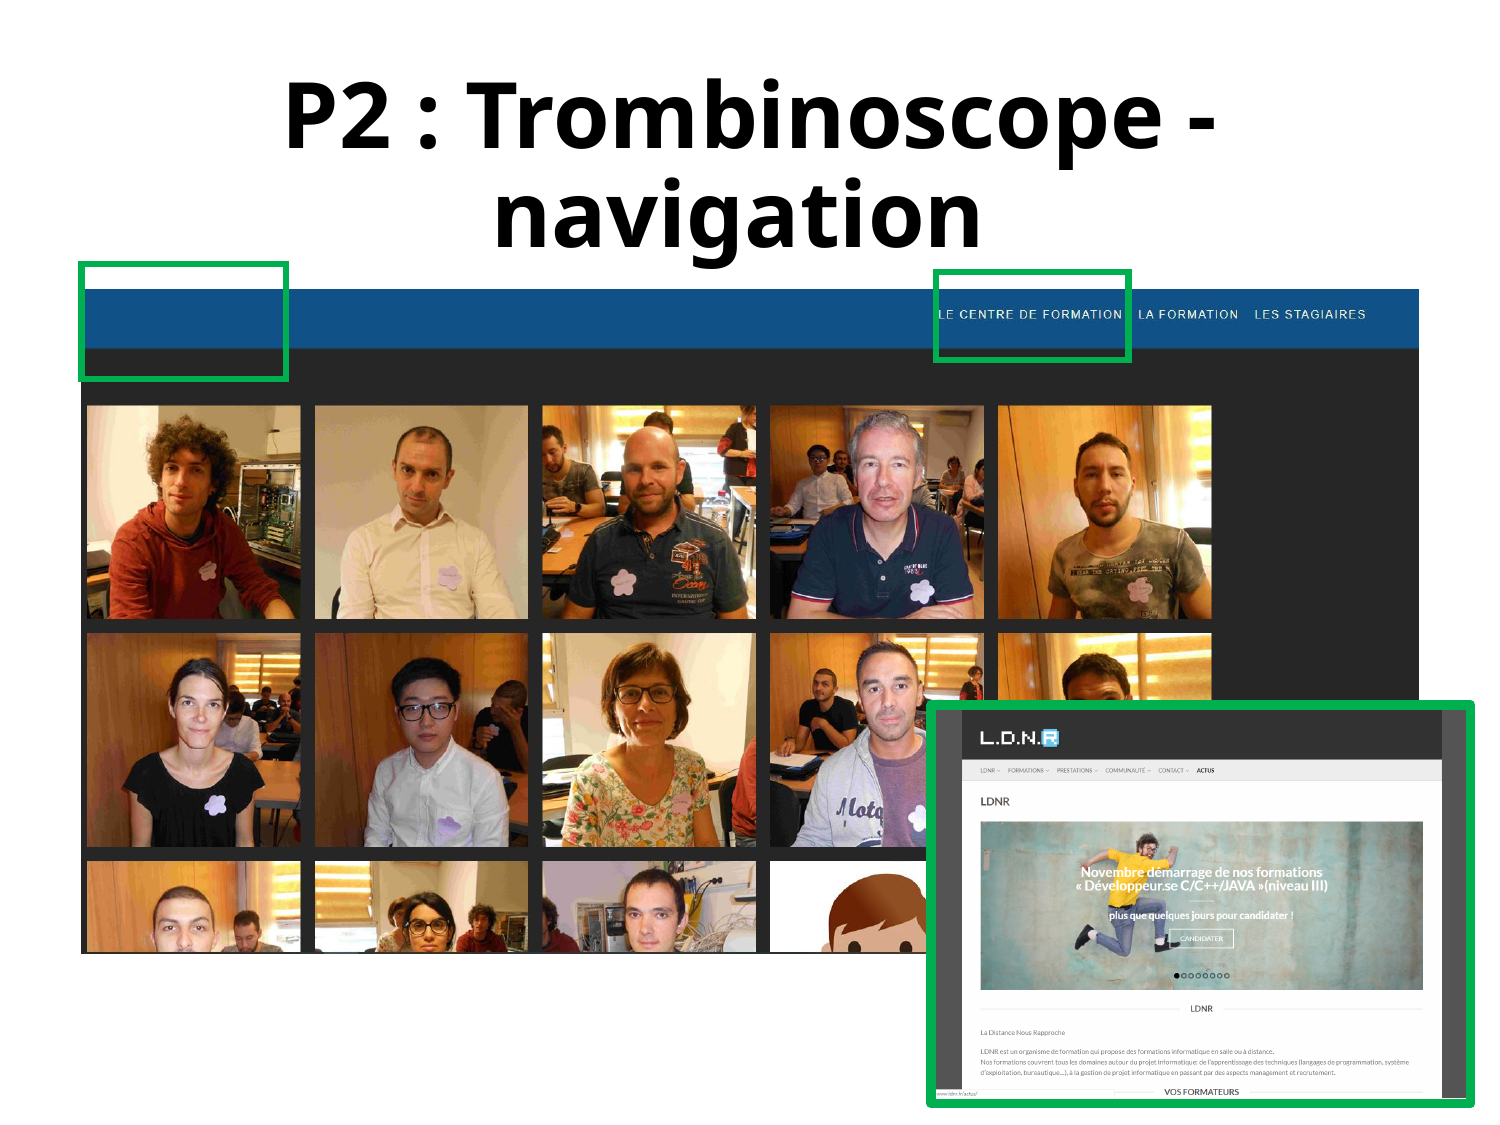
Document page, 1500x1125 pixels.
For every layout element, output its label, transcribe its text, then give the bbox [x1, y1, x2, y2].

text_box [80, 263, 287, 380]
title P2 : Trombinoscope - navigation [103, 59, 1397, 278]
text_box [935, 271, 1130, 289]
picture [81, 289, 1467, 1100]
